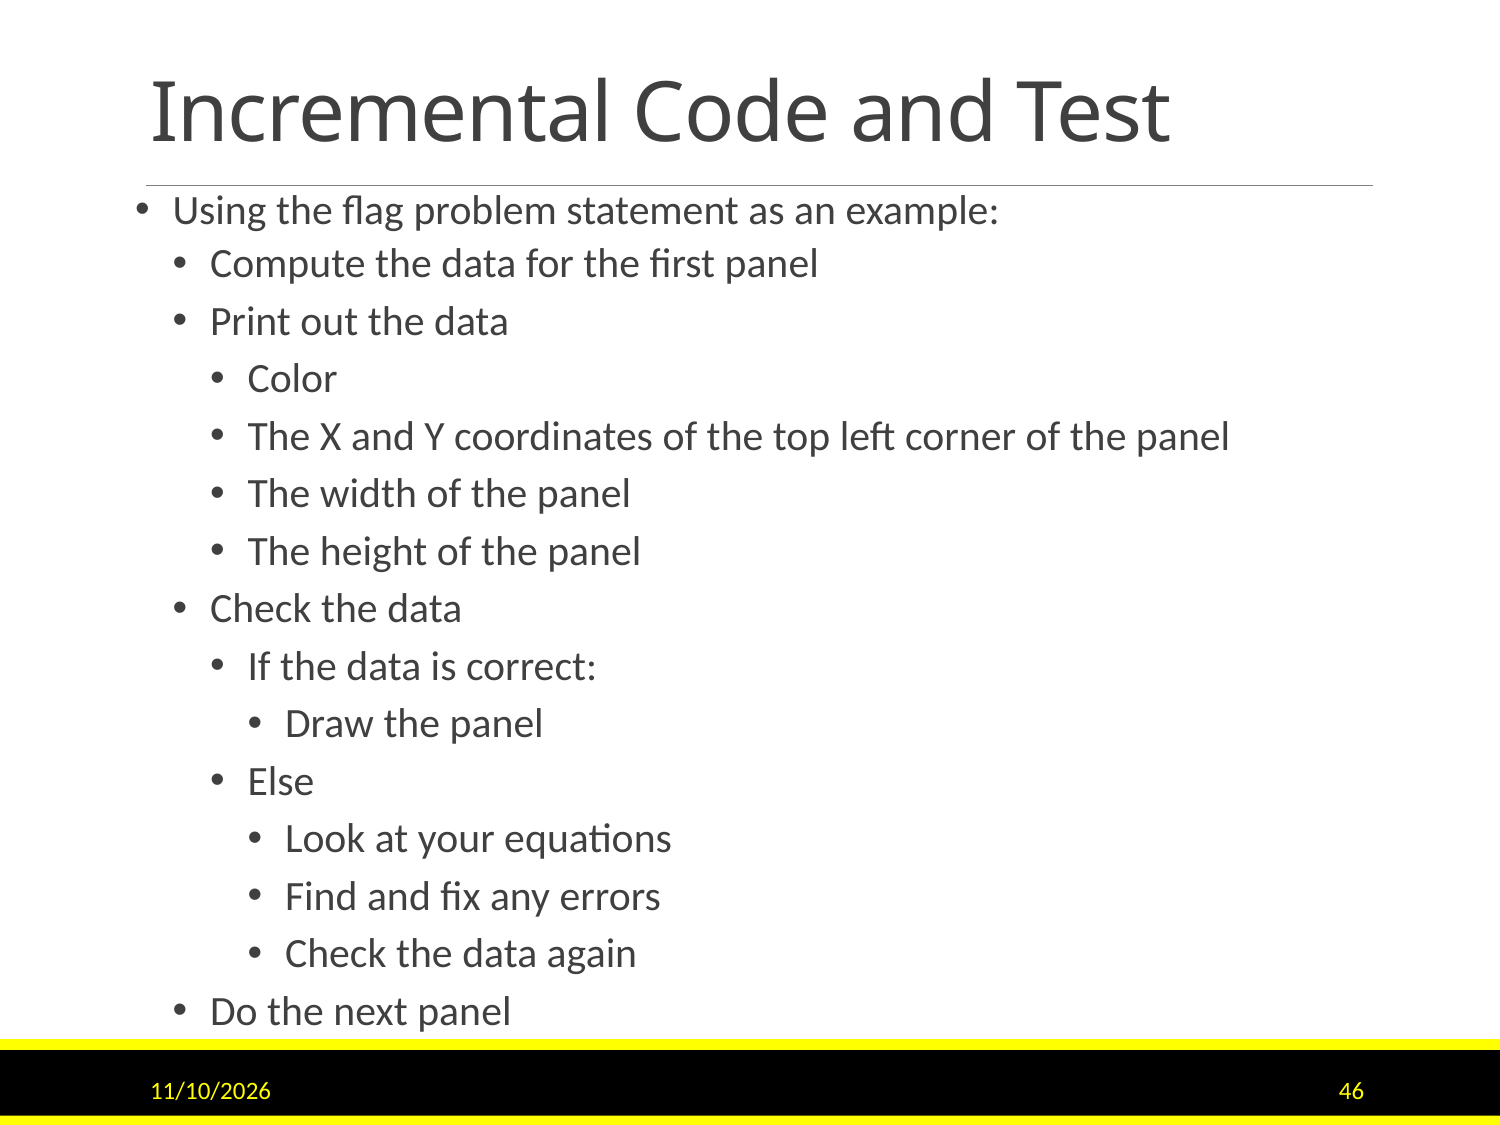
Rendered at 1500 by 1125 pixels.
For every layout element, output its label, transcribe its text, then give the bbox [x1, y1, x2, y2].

list Using the flag problem statement as an example: Compute the data for the first panel Print out the data Color The X and Y coordinates of the top left corner of the panel The width of the panel The height of the panel Check the data If the data is correct: Draw the panel Else Look at your equations Find and fix any errors Check the data again Do the next panel [135, 180, 1373, 1035]
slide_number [135, 1059, 440, 1120]
title Incremental Code and Test [135, 47, 1373, 167]
slide_number 46 [1218, 1059, 1380, 1120]
